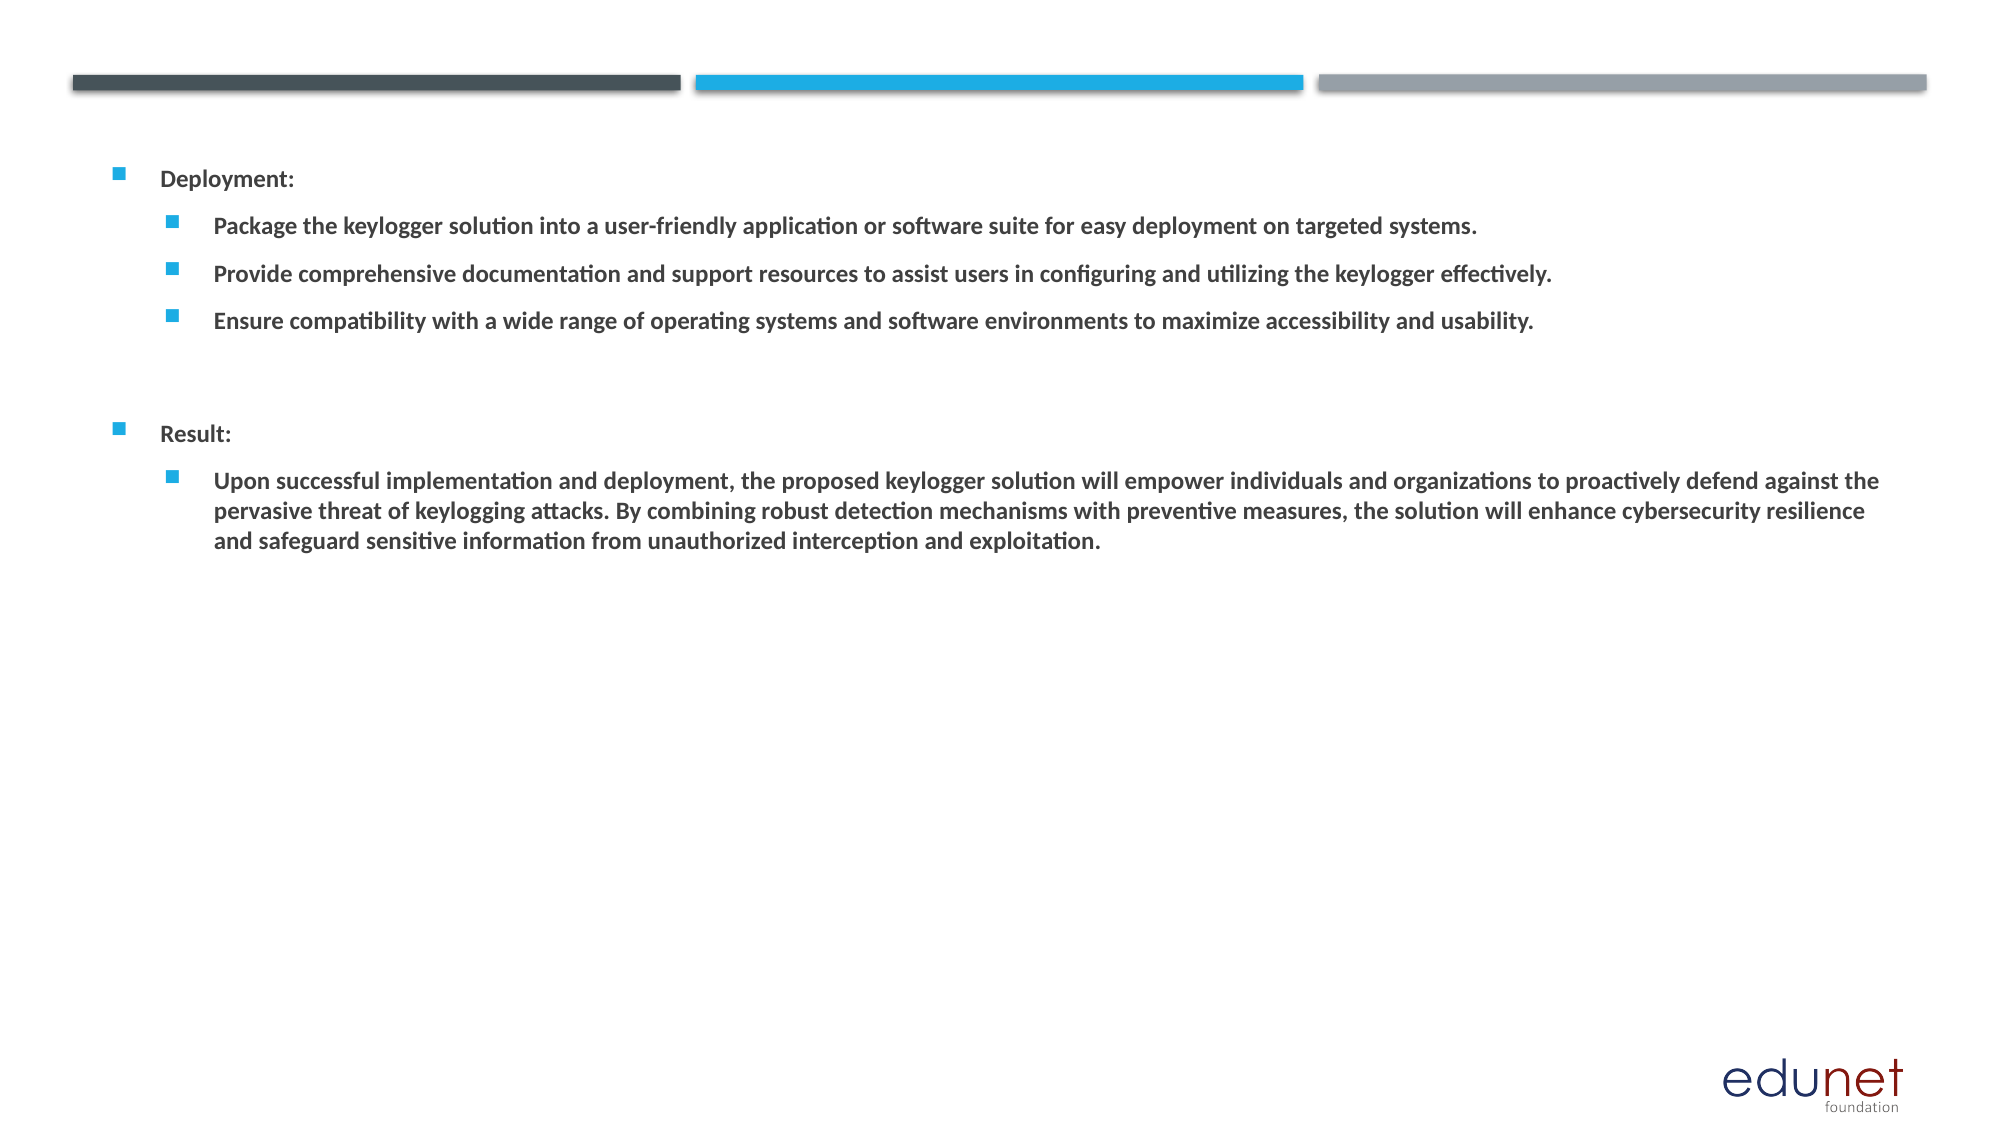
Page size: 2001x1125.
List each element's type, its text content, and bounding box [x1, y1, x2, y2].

picture [1719, 1056, 1905, 1116]
list Deployment: Package the keylogger solution into a user-friendly application or software suite for easy deployment on targeted systems. Provide comprehensive documentation and support resources to assist users in configuring and utilizing the keylogger effectively. Ensure compatibility with a wide range of operating systems and software environments to maximize accessibility and usability. Result: Upon successful implementation and deployment, the proposed keylogger solution will empower individuals and organizations to proactively defend against the pervasive threat of keylogging attacks. By combining robust detection mechanisms with preventive measures, the solution will enhance cybersecurity resilience and safeguard sensitive information from unauthorized interception and exploitation. [95, 213, 1905, 981]
